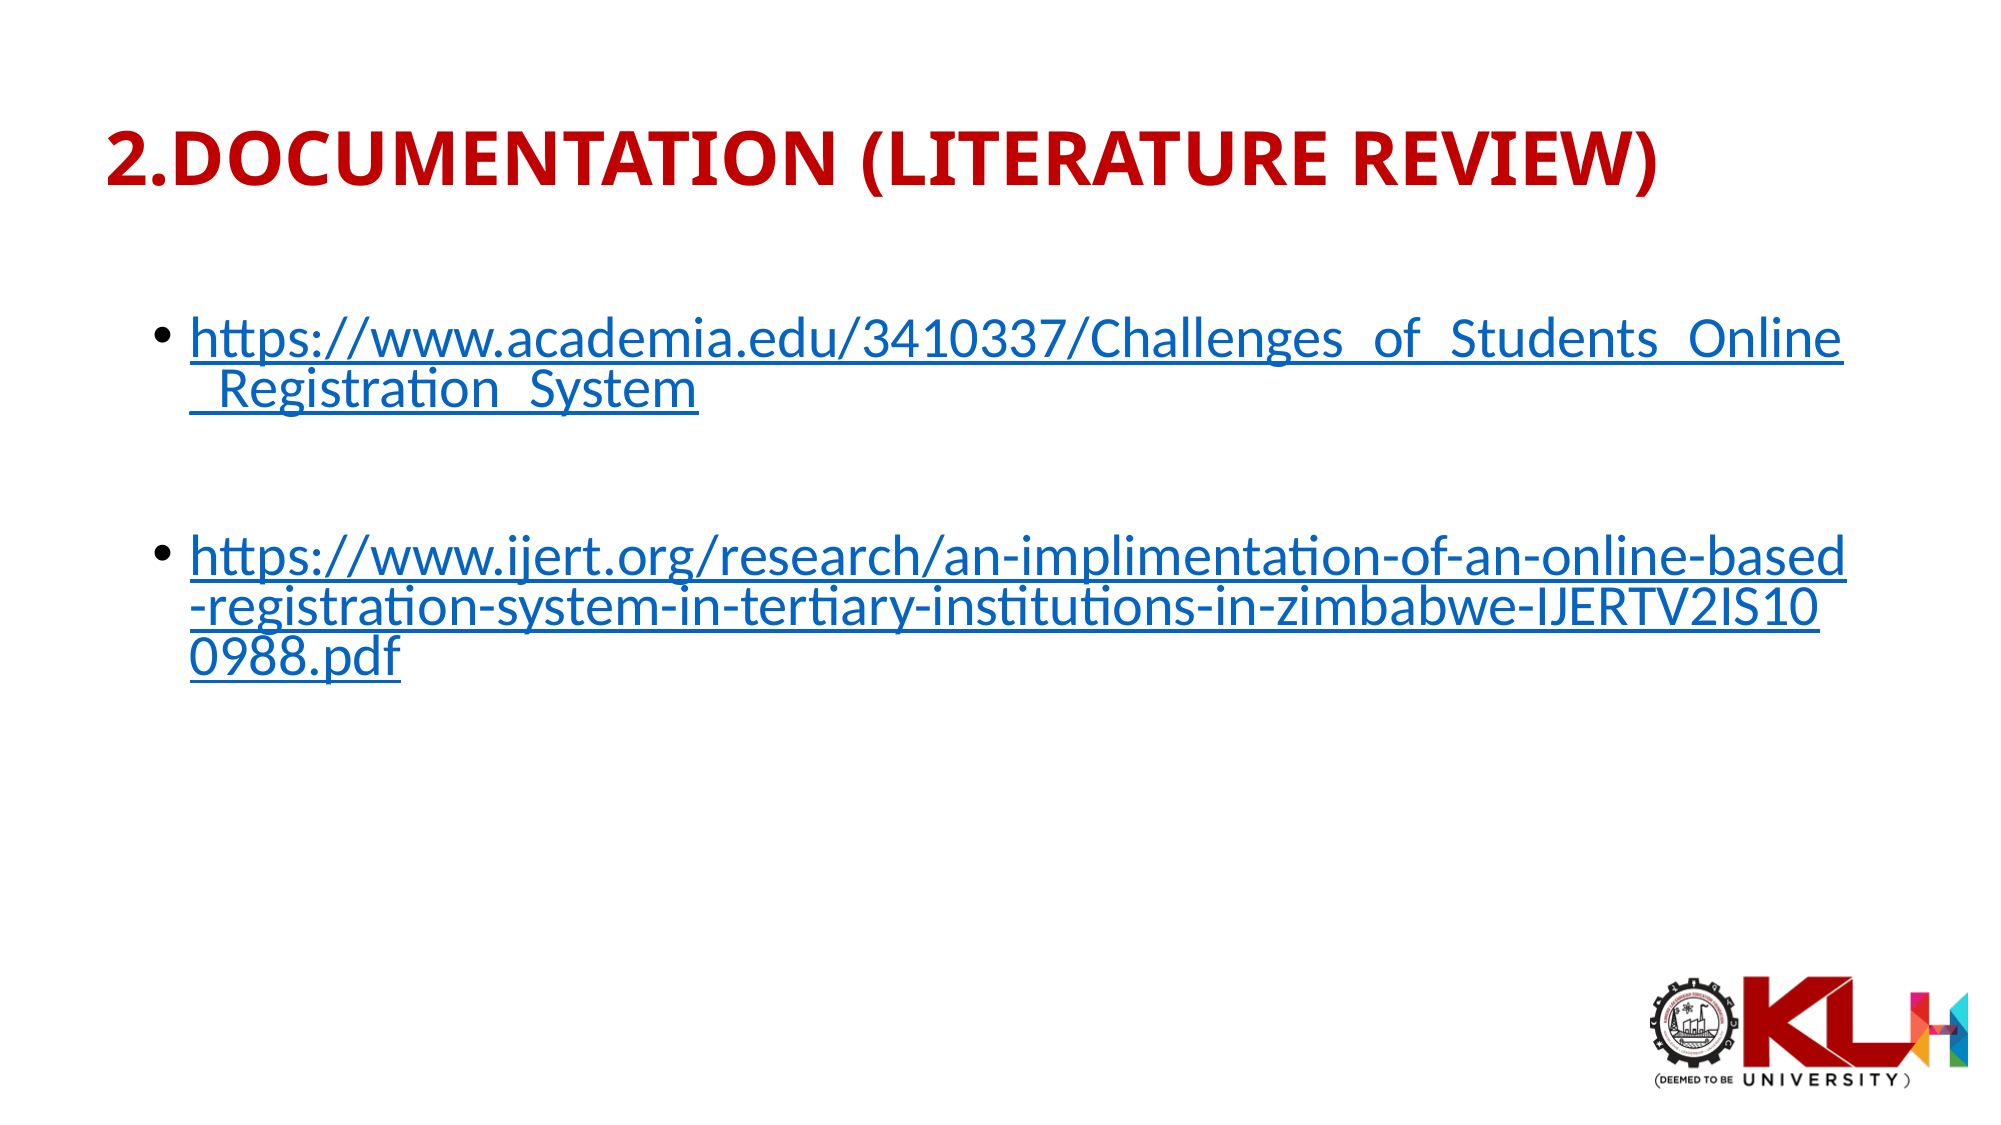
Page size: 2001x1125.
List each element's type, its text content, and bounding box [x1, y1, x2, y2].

list https://www.academia.edu/3410337/Challenges_of_Students_Online_Registration_System https://www.ijert.org/research/an-implimentation-of-an-online-based-registration-system-in-tertiary-institutions-in-zimbabwe-IJERTV2IS100988.pdf [137, 299, 1863, 1013]
picture [1643, 873, 1979, 1125]
title 2.DOCUMENTATION (LITERATURE REVIEW) [90, 52, 1891, 271]
